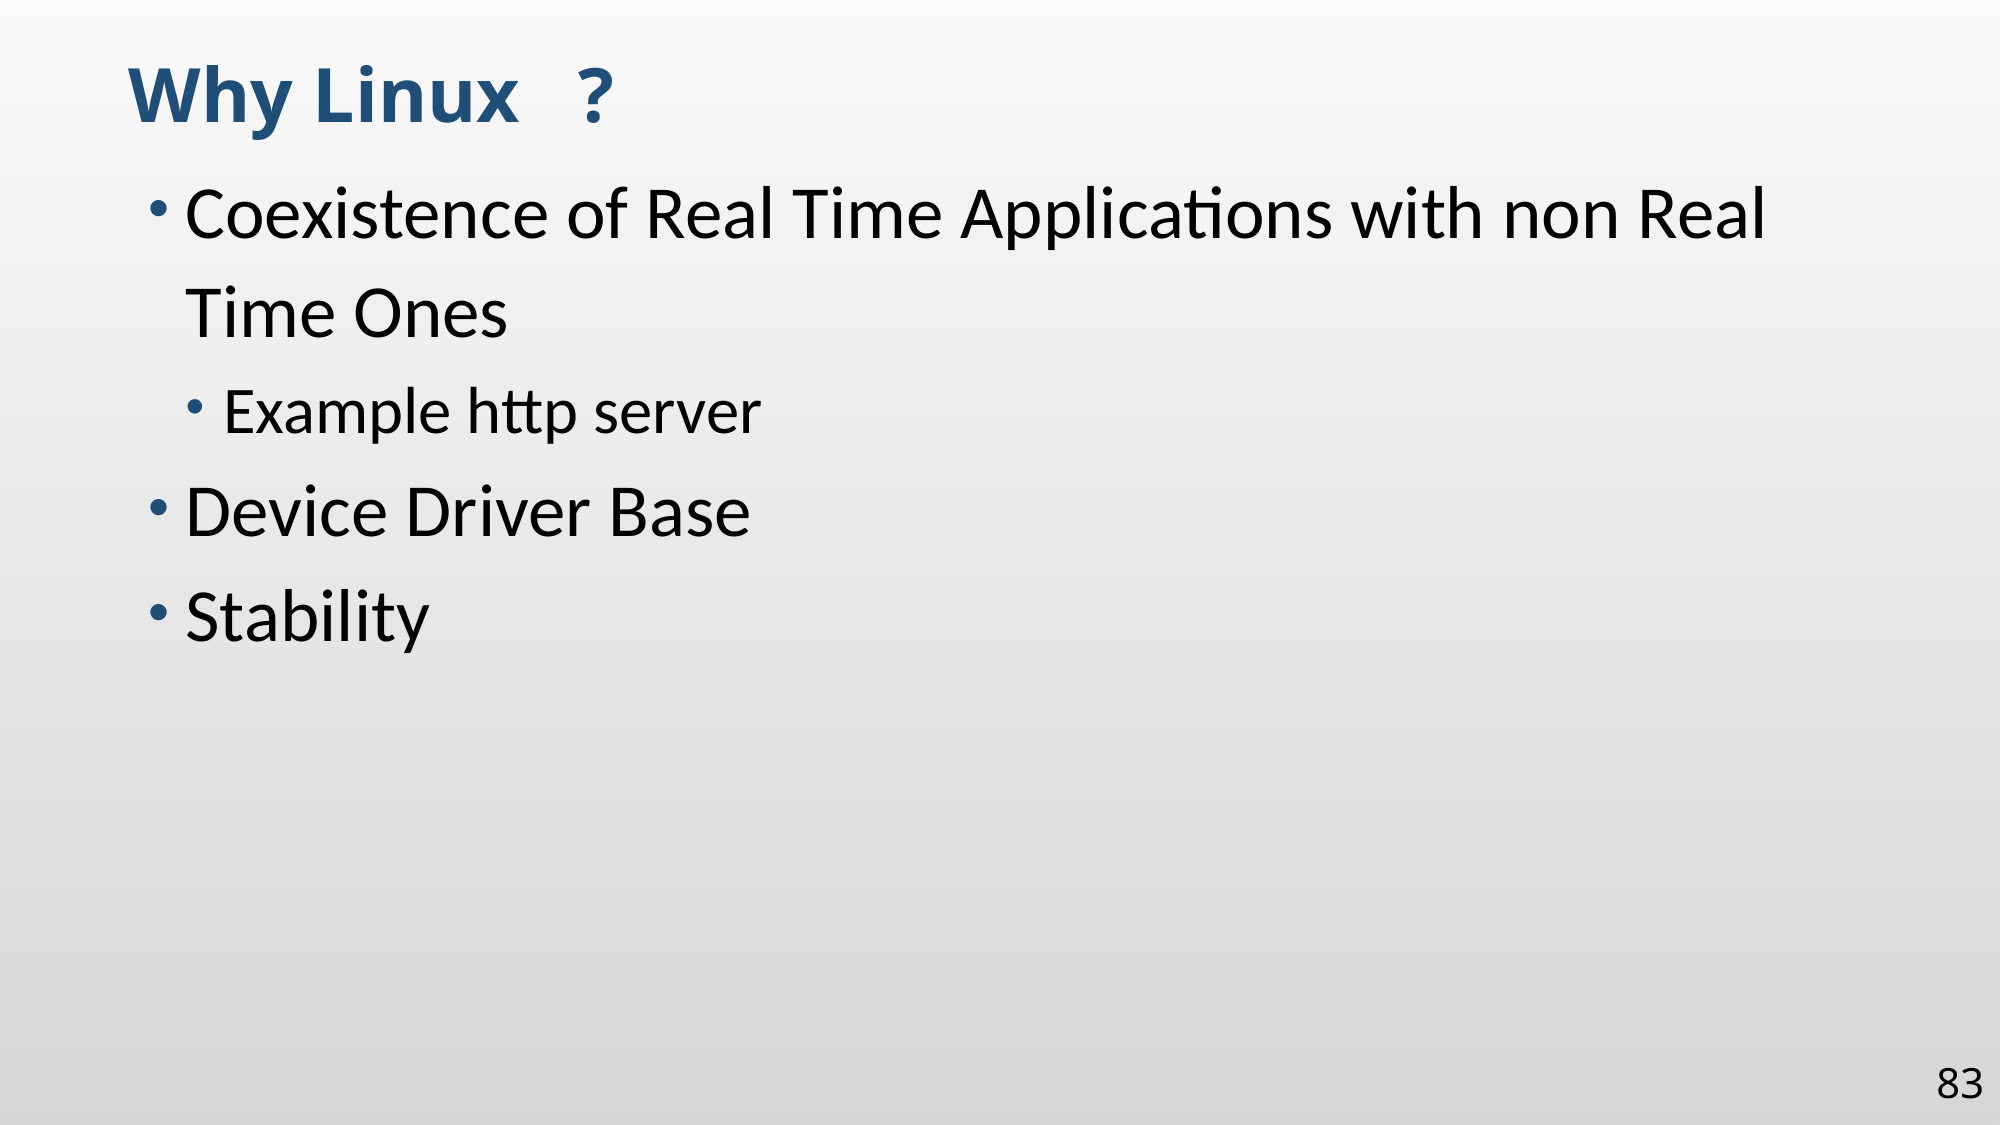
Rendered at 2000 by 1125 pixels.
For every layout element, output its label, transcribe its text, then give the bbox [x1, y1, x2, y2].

text_box 83 [1811, 1070, 2000, 1101]
text_box Why Linux ? [113, 30, 1886, 147]
list Coexistence of Real Time Applications with non Real Time Ones Example http server Device Driver Base Stability [125, 146, 1922, 1076]
